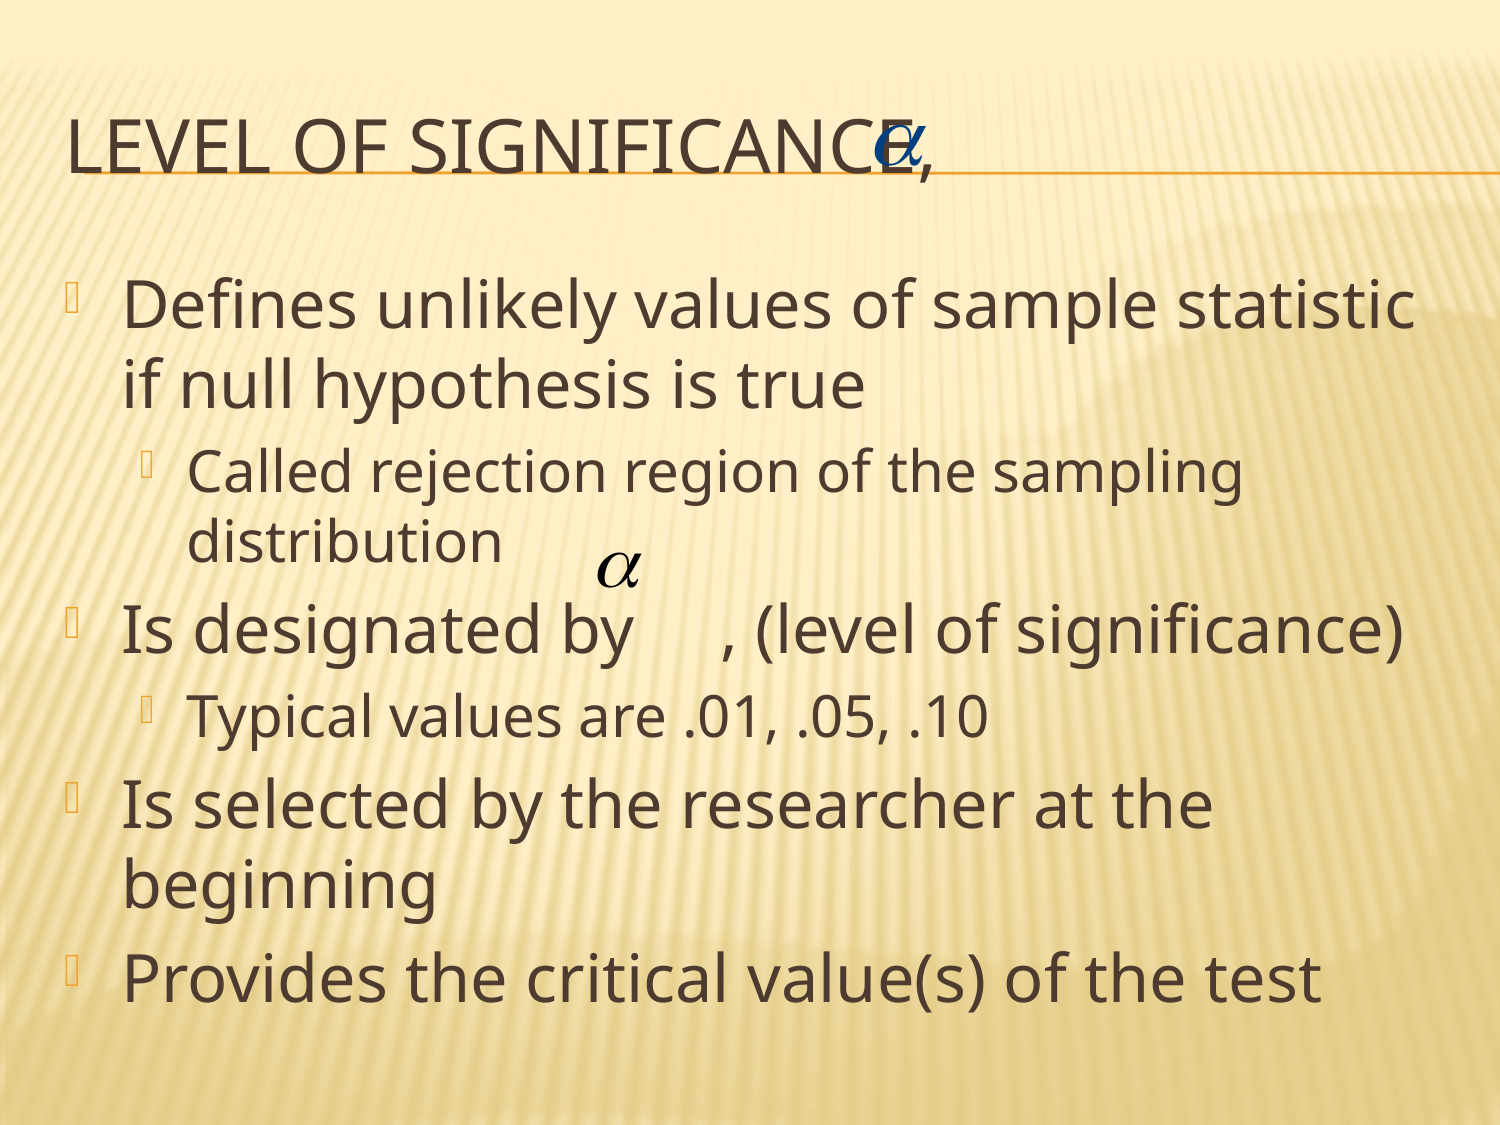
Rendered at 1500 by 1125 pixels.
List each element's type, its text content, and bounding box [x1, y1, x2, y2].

title Level of Significance, [50, 75, 1475, 213]
list Defines unlikely values of sample statistic if null hypothesis is true Called rejection region of the sampling distribution Is designated by , (level of significance) Typical values are .01, .05, .10 Is selected by the researcher at the beginning Provides the critical value(s) of the test [50, 254, 1475, 998]
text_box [587, 537, 663, 607]
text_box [862, 106, 951, 188]
